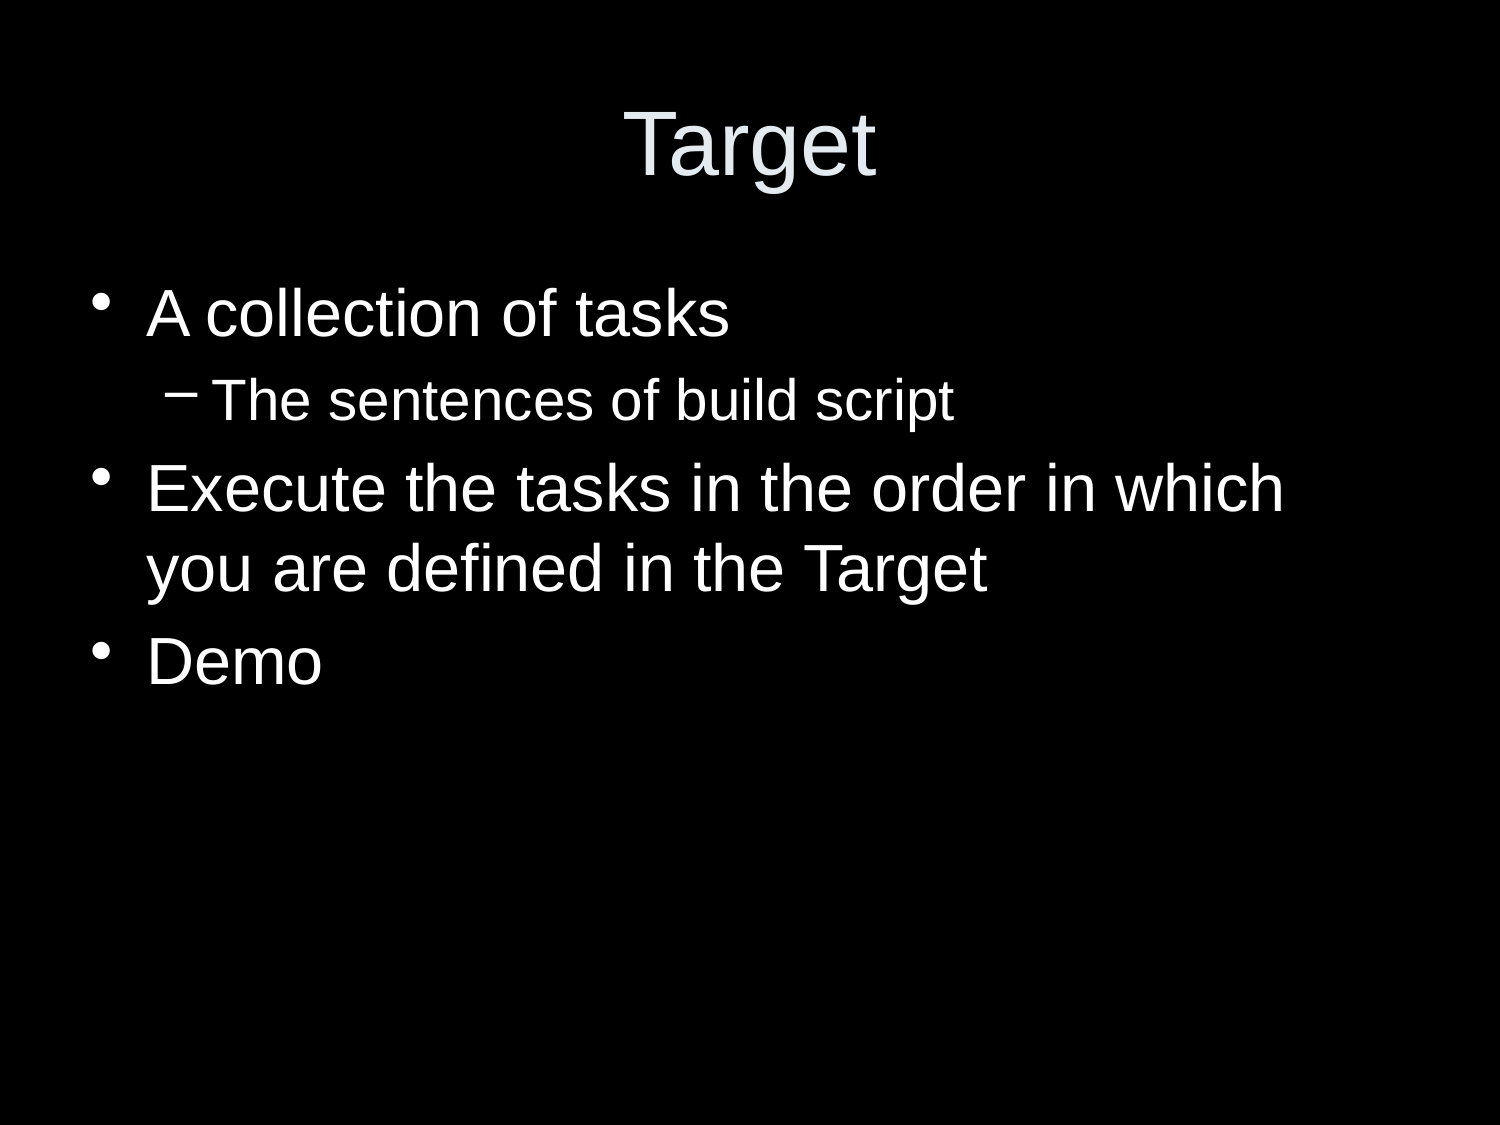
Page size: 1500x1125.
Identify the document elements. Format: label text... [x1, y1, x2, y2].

list A collection of tasks The sentences of build script Execute the tasks in the order in which you are defined in the Target Demo [74, 262, 1426, 1006]
title Target [74, 44, 1426, 233]
